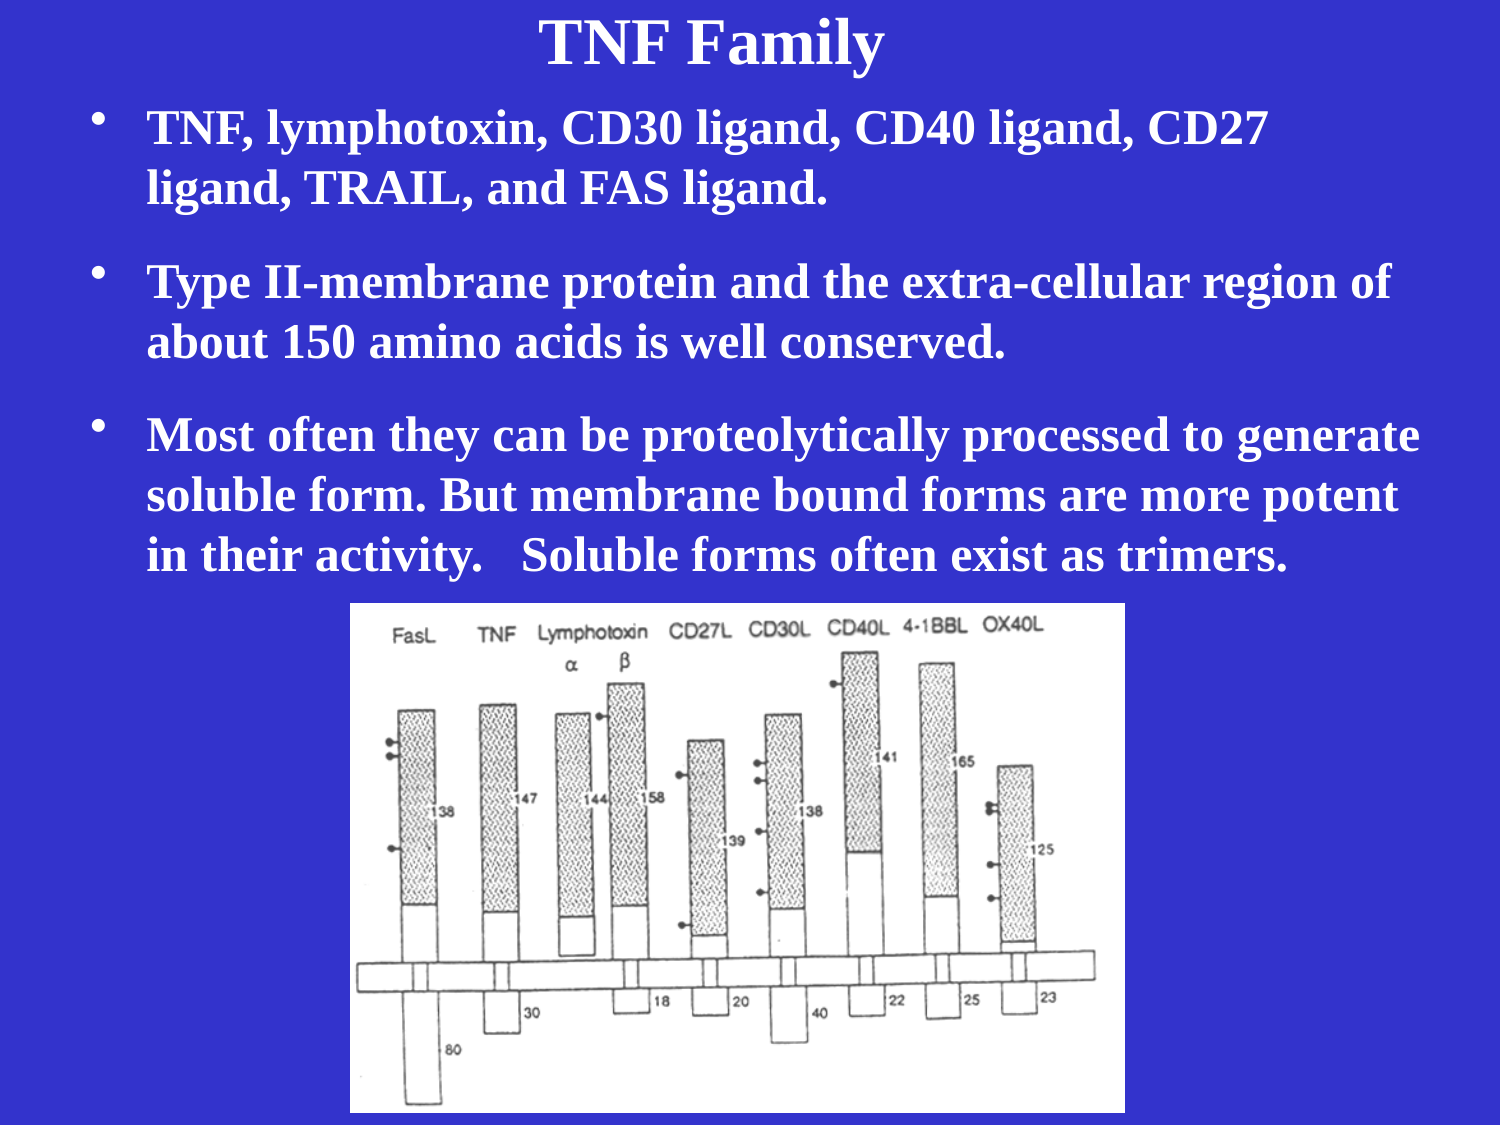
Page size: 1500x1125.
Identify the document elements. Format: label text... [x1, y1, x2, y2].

picture [349, 602, 1126, 1113]
list TNF, lymphotoxin, CD30 ligand, CD40 ligand, CD27 ligand, TRAIL, and FAS ligand. Type II-membrane protein and the extra-cellular region of about 150 amino acids is well conserved. Most often they can be proteolytically processed to generate soluble form. But membrane bound forms are more potent in their activity. Soluble forms often exist as trimers. [75, 87, 1438, 550]
title TNF Family [187, 0, 1238, 75]
